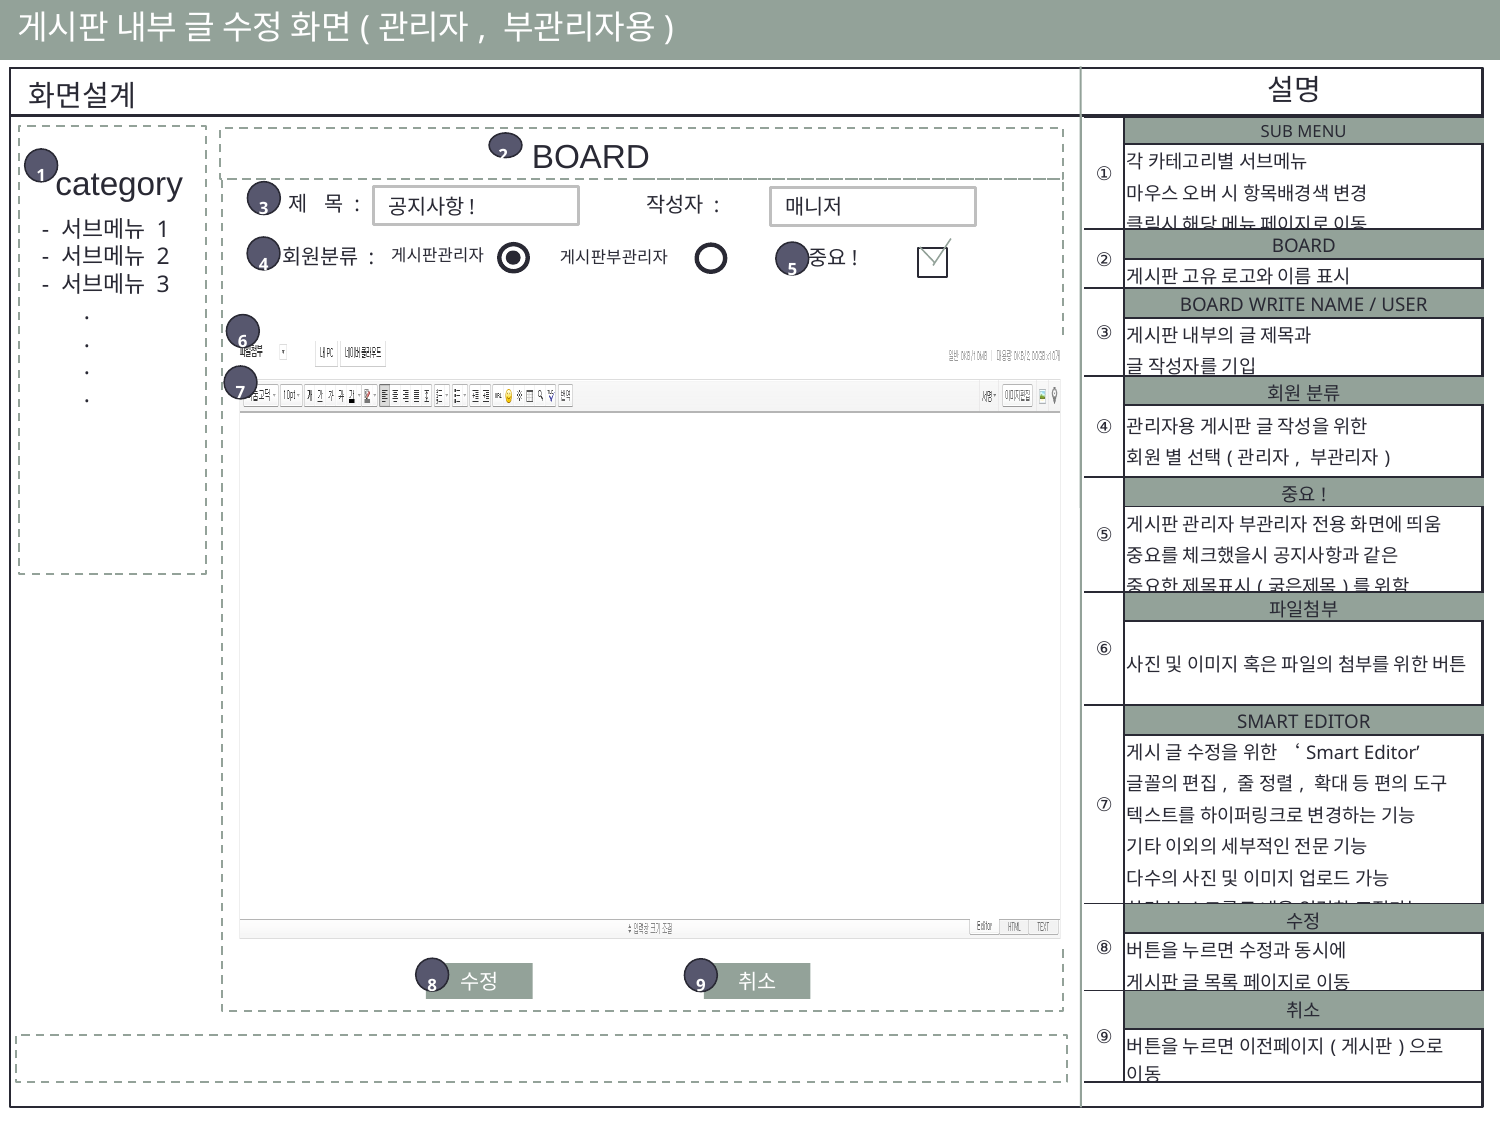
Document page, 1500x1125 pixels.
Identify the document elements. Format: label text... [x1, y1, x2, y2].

text_box 설명 [1252, 63, 1365, 114]
text_box 회원분류 : [267, 235, 395, 276]
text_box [498, 243, 528, 272]
text_box [694, 242, 728, 274]
table_cell 게시 글 수정을 위한 ‘Smart Editor’ 글꼴의 편집, 줄 정렬, 확대 등 편의 도구 텍스트를 하이퍼링크로 변경하는 기능 기타 이외의 세부적인 전문 기능 다수의 사진 및 이미지 업로드 가능 하단 부 스크롤로 내용 입력창 조절가능 [1125, 736, 1484, 903]
text_box [8, 66, 1079, 118]
table_cell 버튼을 누르면 수정과 동시에 게시판 글 목록 페이지로 이동 [1125, 934, 1484, 990]
table_cell BOARD WRITE NAME / USER [1125, 289, 1484, 317]
text_box [1085, 66, 1485, 118]
text_box 게시판 내부 글 수정 화면(관리자, 부관리자용) [2, 0, 786, 54]
table_cell ⑤ [1089, 478, 1123, 591]
text_box 4 [247, 236, 267, 270]
table_cell BOARD [1125, 230, 1484, 258]
text_box [220, 188, 1065, 1014]
text_box [14, 1033, 1069, 1085]
text_box - 서브메뉴 1 - 서브메뉴 2 - 서브메뉴 3 . . . . [26, 206, 185, 415]
text_box 취소 [702, 961, 813, 1001]
text_box 수정 [424, 961, 535, 1001]
text_box 작성자 : [631, 190, 735, 224]
table_cell ④ [1089, 377, 1123, 476]
text_box 8 [415, 958, 449, 992]
table_cell ⑨ [1089, 991, 1123, 1081]
table_cell ⑧ [1089, 904, 1123, 990]
table_cell 게시판 관리자 부관리자 전용 화면에 띄움 중요를 체크했을시 공지사항과 같은 중요한 제목표시(굵은제목)를 위함 [1125, 507, 1484, 591]
text_box 7 [224, 367, 233, 397]
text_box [919, 238, 952, 266]
picture [236, 341, 1065, 950]
table_cell ③ [1089, 289, 1123, 375]
text_box 화면설계 [13, 69, 182, 120]
text_box 게시판관리자 [376, 237, 514, 273]
text_box 제 목 : [273, 190, 375, 224]
text_box 6 [226, 314, 260, 344]
table_cell ⑥ [1089, 593, 1123, 704]
text_box category [40, 154, 203, 209]
text_box [1089, 118, 1485, 1109]
table_cell 수정 [1125, 904, 1484, 932]
table_cell 파일첨부 [1125, 593, 1484, 620]
table_cell 중요! [1125, 478, 1484, 506]
text_box 중요! [794, 237, 881, 278]
table_cell SMART EDITOR [1125, 706, 1484, 734]
text_box 5 [775, 242, 809, 275]
table_header SUB MENU [1125, 118, 1484, 143]
table_cell ⑦ [1089, 706, 1123, 903]
text_box [916, 268, 949, 279]
text_box 9 [684, 958, 718, 992]
table_cell 관리자용 게시판 글 작성을 위한 회원 별 선택(관리자, 부관리자) [1125, 406, 1484, 476]
text_box 공지사항! [371, 190, 580, 227]
table_cell 게시판 고유 로고와 이름 표시 [1125, 260, 1484, 287]
table_cell 취소 [1125, 991, 1484, 1028]
table_header ① [1089, 118, 1123, 228]
text_box [8, 118, 1078, 1109]
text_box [219, 127, 1064, 184]
table_cell 사진 및 이미지 혹은 파일의 첨부를 위한 버튼 [1125, 622, 1484, 704]
table_cell 게시판 내부의 글 제목과 글 작성자를 기입 [1125, 319, 1484, 375]
table_cell 각 카테고리별 서브메뉴 마우스 오버 시 항목배경색 변경 클릭시 해당 메뉴 페이지로 이동 [1125, 145, 1484, 228]
table_cell 버튼을 누르면 이전페이지(게시판)으로 이동 [1125, 1030, 1484, 1081]
table_cell 회원 분류 [1125, 377, 1484, 404]
text_box [17, 124, 208, 576]
text_box 매니저 [768, 190, 978, 227]
text_box 게시판부관리자 [545, 239, 699, 275]
table_cell ② [1089, 230, 1123, 287]
